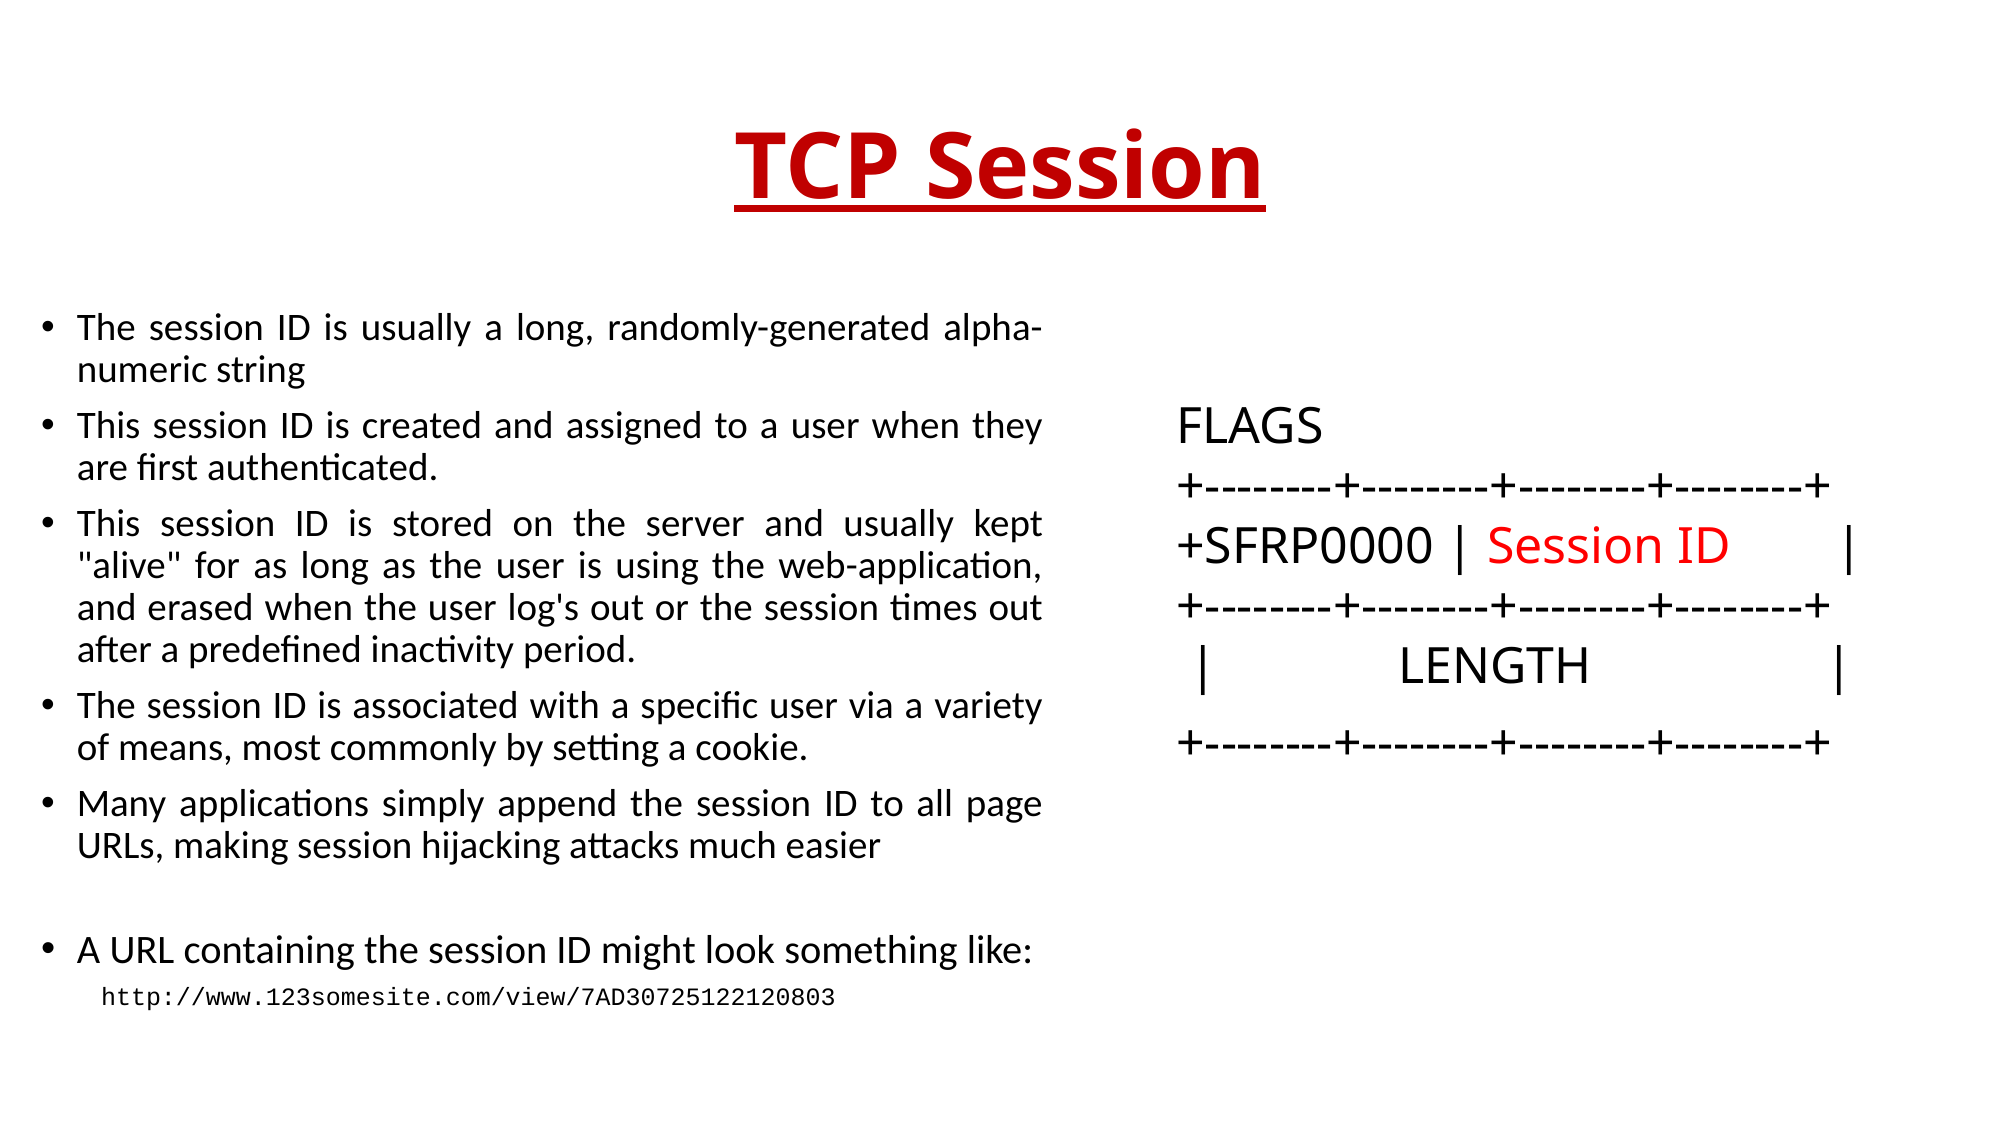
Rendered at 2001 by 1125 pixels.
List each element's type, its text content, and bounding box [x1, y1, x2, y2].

text_box FLAGS +--------+--------+--------+--------+ +SFRP0000 | Session ID | +--------+--------+--------+--------+ | LENGTH | +--------+--------+--------+--------+ [1161, 386, 2000, 782]
title TCP Session [137, 59, 1863, 278]
list The session ID is usually a long, randomly-generated alpha-numeric string This session ID is created and assigned to a user when they are first authenticated. This session ID is stored on the server and usually kept "alive" for as long as the user is using the web-application, and erased when the user log's out or the session times out after a predefined inactivity period. The session ID is associated with a specific user via a variety of means, most commonly by setting a cookie. Many applications simply append the session ID to all page URLs, making session hijacking attacks much easier A URL containing the session ID might look something like: http://www.123somesite.com/view/7AD30725122120803 [26, 299, 1059, 1066]
